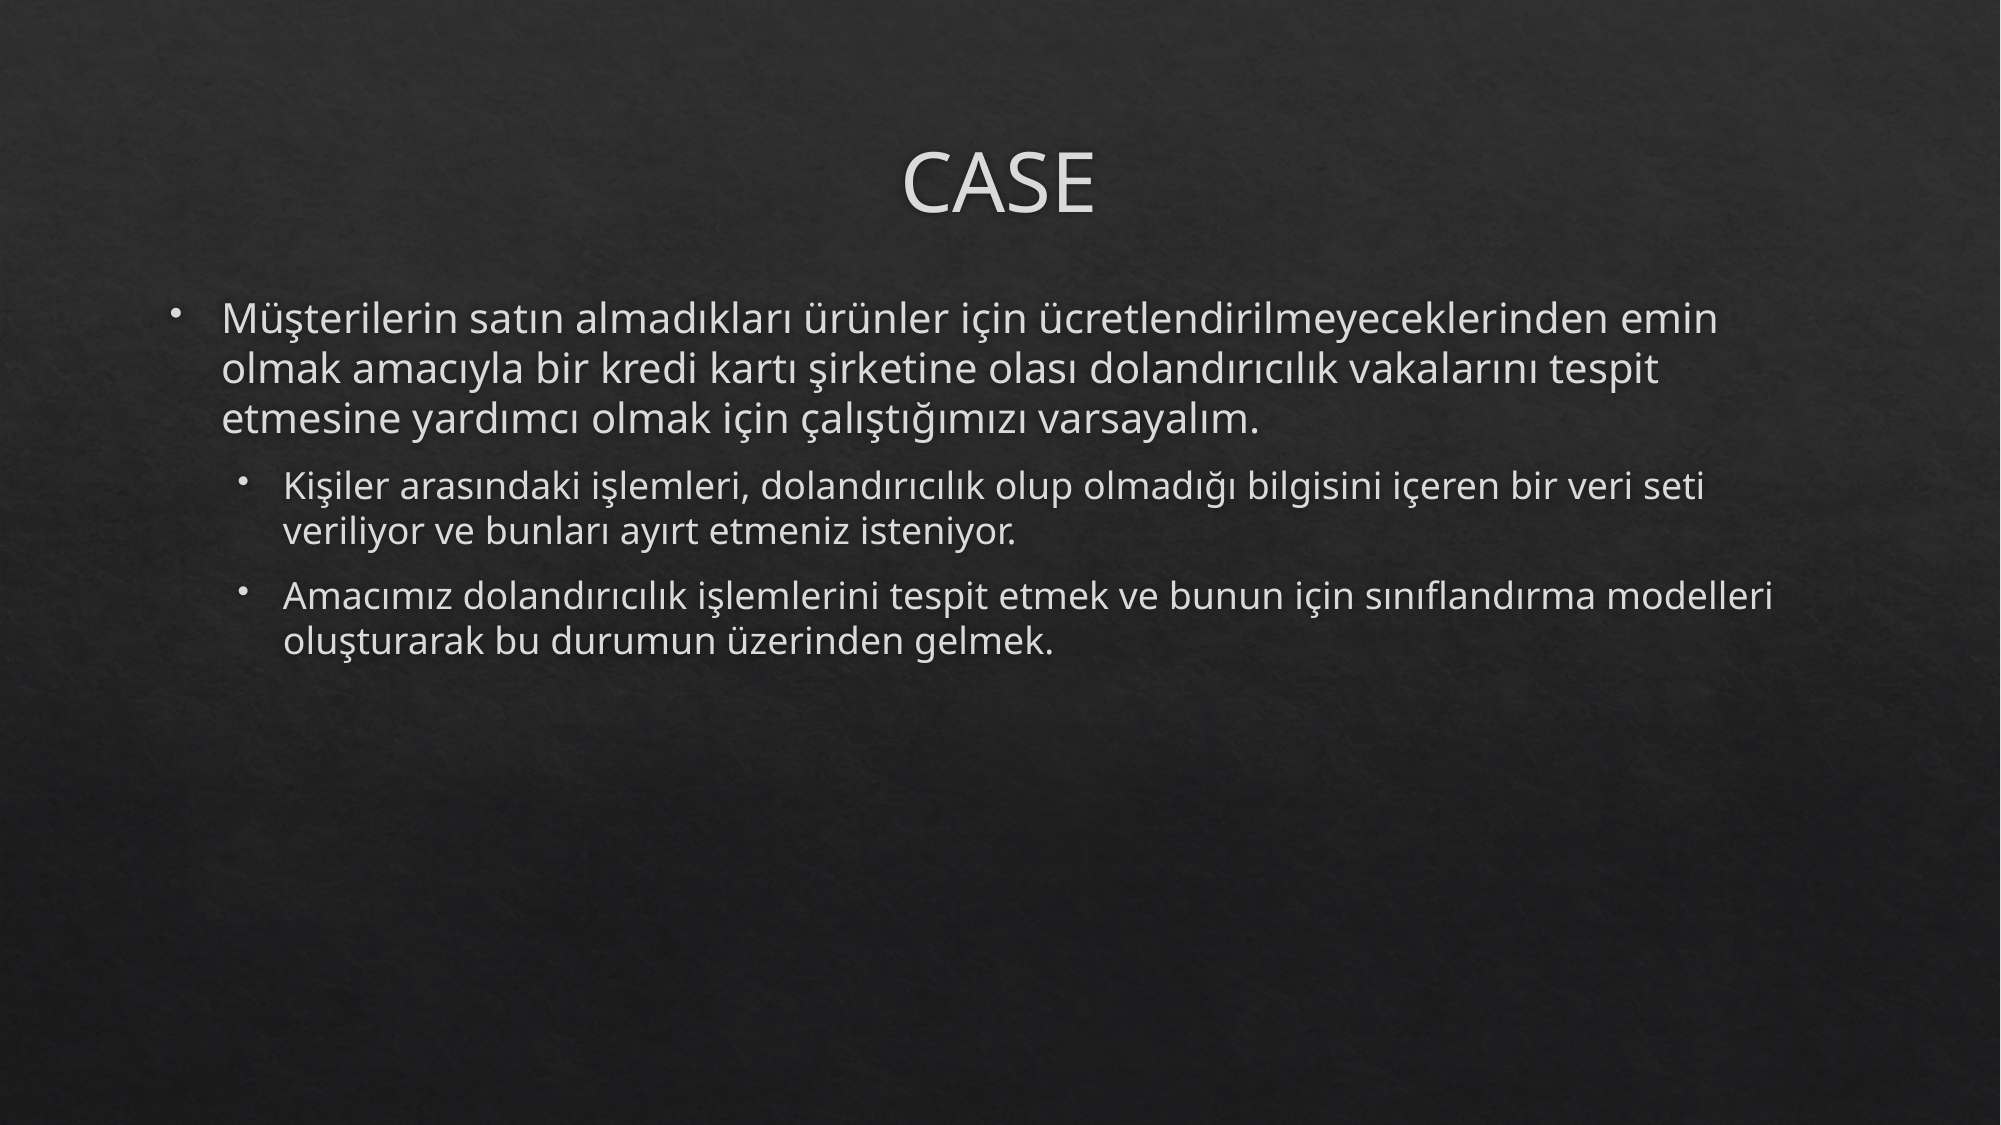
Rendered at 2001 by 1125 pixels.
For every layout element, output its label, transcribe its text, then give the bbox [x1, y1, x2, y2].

list Müşterilerin satın almadıkları ürünler için ücretlendirilmeyeceklerinden emin olmak amacıyla bir kredi kartı şirketine olası dolandırıcılık vakalarını tespit etmesine yardımcı olmak için çalıştığımızı varsayalım. Kişiler arasındaki işlemleri, dolandırıcılık olup olmadığı bilgisini içeren bir veri seti veriliyor ve bunları ayırt etmeniz isteniyor. Amacımız dolandırıcılık işlemlerini tespit etmek ve bunun için sınıflandırma modelleri oluşturarak bu durumun üzerinden gelmek. [149, 284, 1849, 950]
title CASE [149, 99, 1849, 260]
